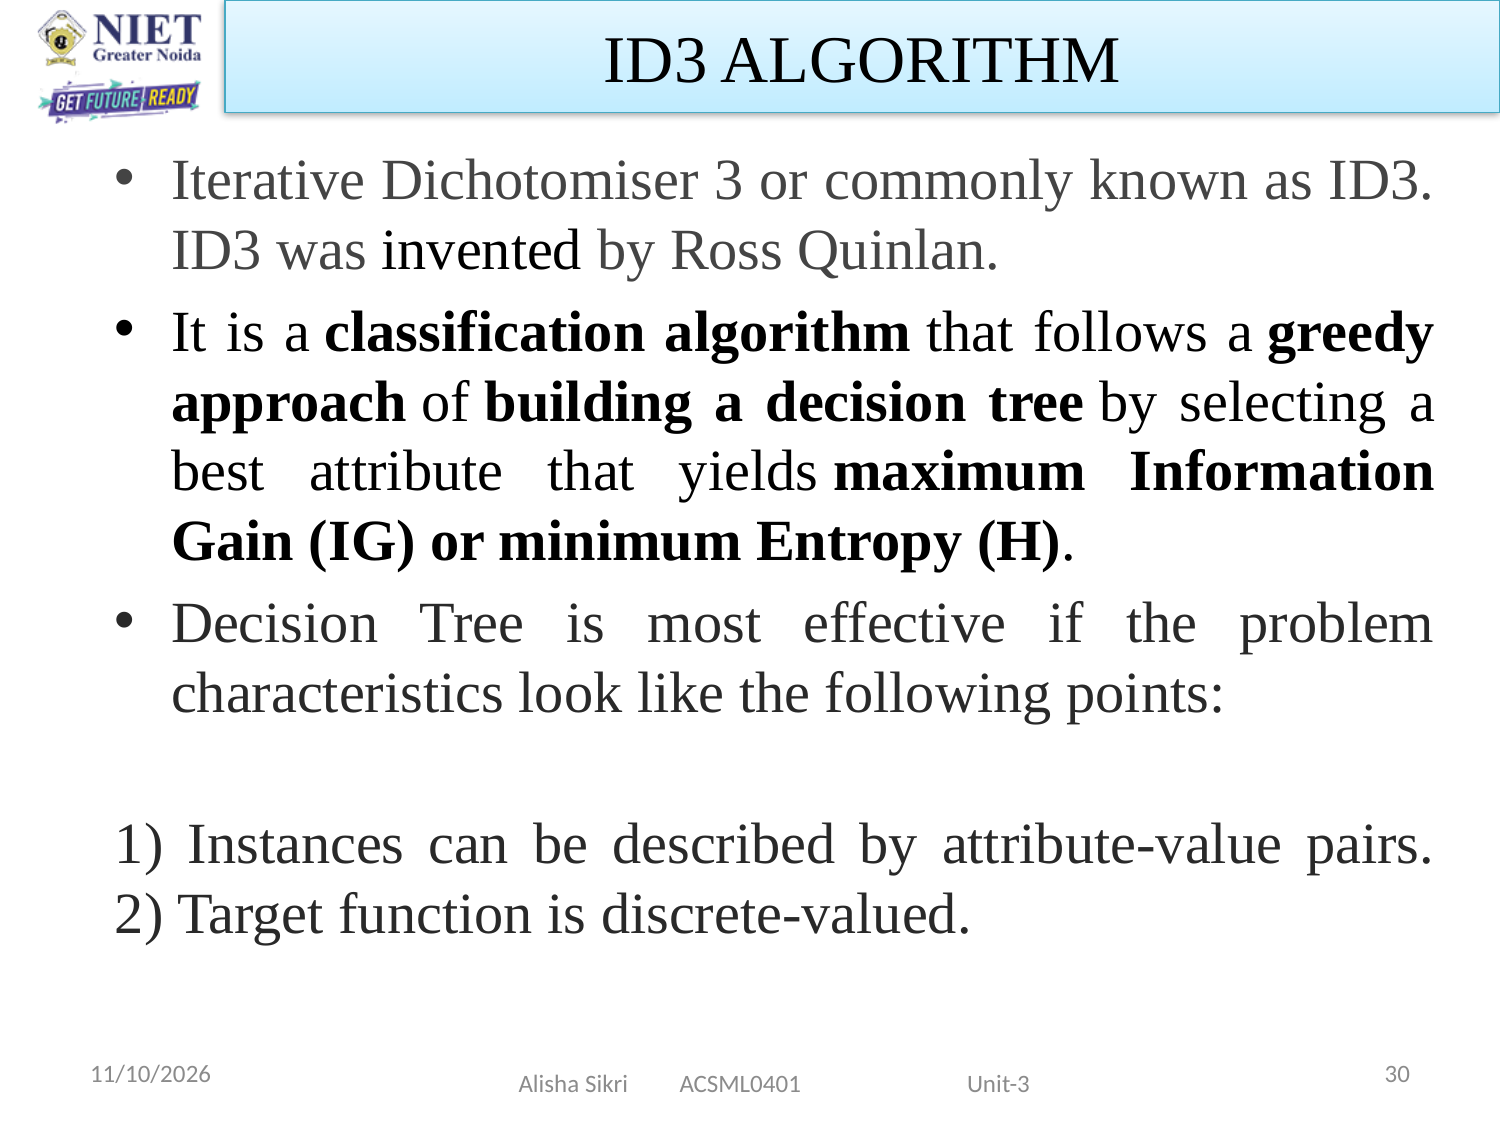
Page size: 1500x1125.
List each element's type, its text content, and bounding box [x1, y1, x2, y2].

slide_number 30 [1074, 1042, 1425, 1103]
text_box ID3 ALGORITHM [238, 0, 1500, 113]
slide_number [75, 1042, 425, 1103]
footer Alisha Sikri ACSML0401 Unit-3 [300, 1062, 1074, 1103]
list Iterative Dichotomiser 3 or commonly known as ID3. ID3 was invented by Ross Quinlan. It is a classification algorithm that follows a greedy approach of building a decision tree by selecting a best attribute that yields maximum Information Gain (IG) or minimum Entropy (H). Decision Tree is most effective if the problem characteristics look like the following points: 1) Instances can be described by attribute-value pairs. 2) Target function is discrete-valued. [99, 134, 1450, 1005]
picture [0, 0, 238, 135]
